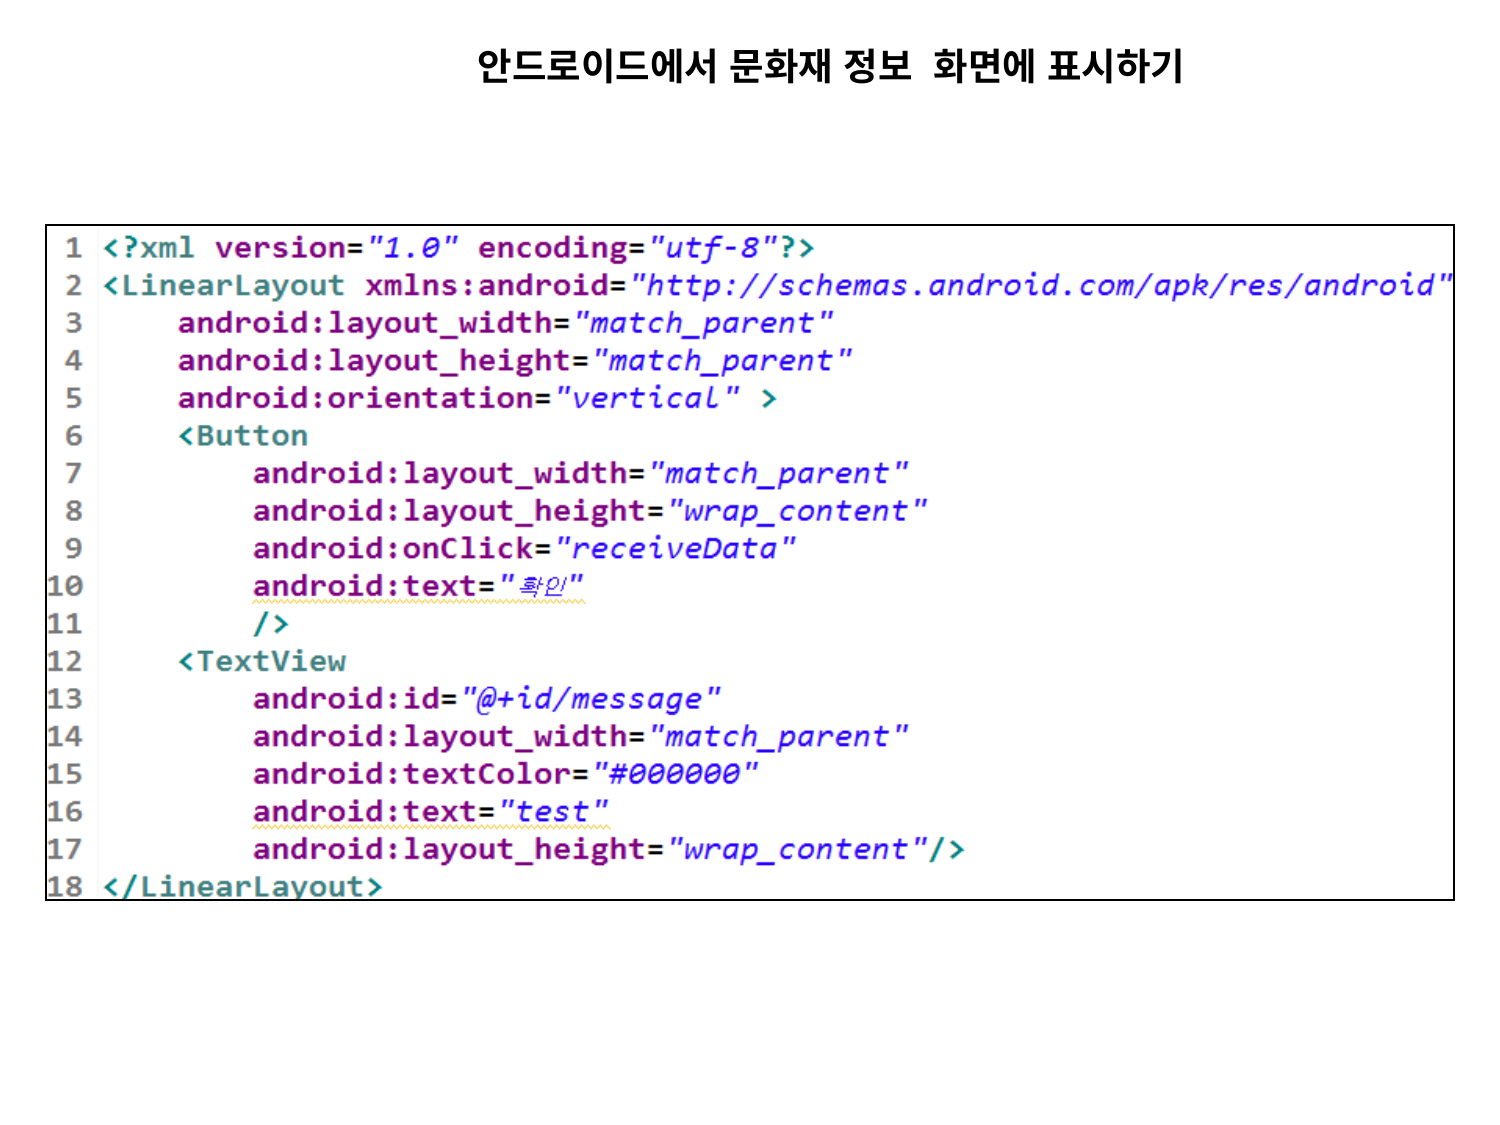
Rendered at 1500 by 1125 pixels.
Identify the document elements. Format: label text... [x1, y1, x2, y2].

text_box 안드로이드에서 문화재 정보 화면에 표시하기 [105, 35, 1500, 95]
picture [46, 225, 1454, 900]
